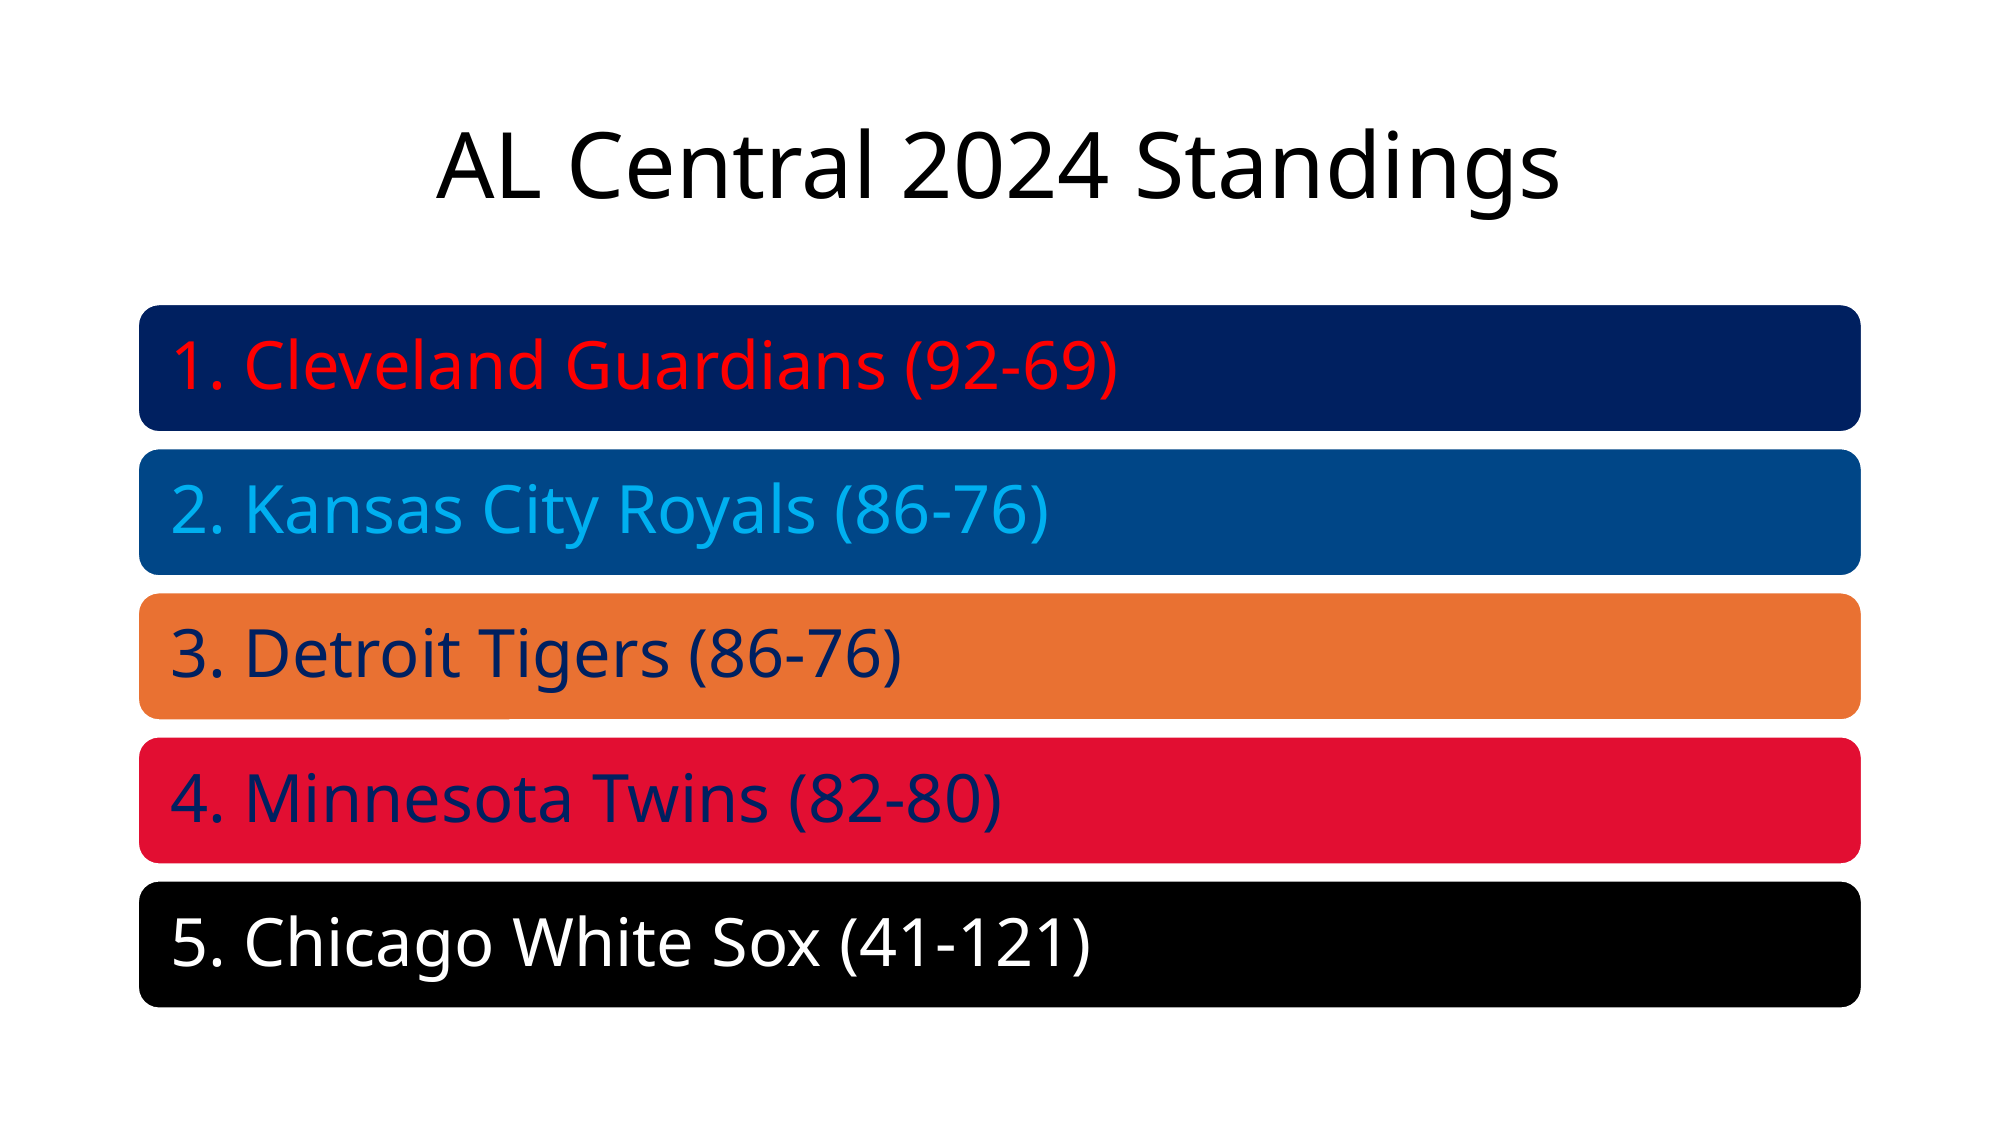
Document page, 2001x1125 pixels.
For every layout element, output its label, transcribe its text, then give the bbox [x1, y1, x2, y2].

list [136, 298, 1863, 1014]
title AL Central 2024 Standings [137, 59, 1863, 278]
